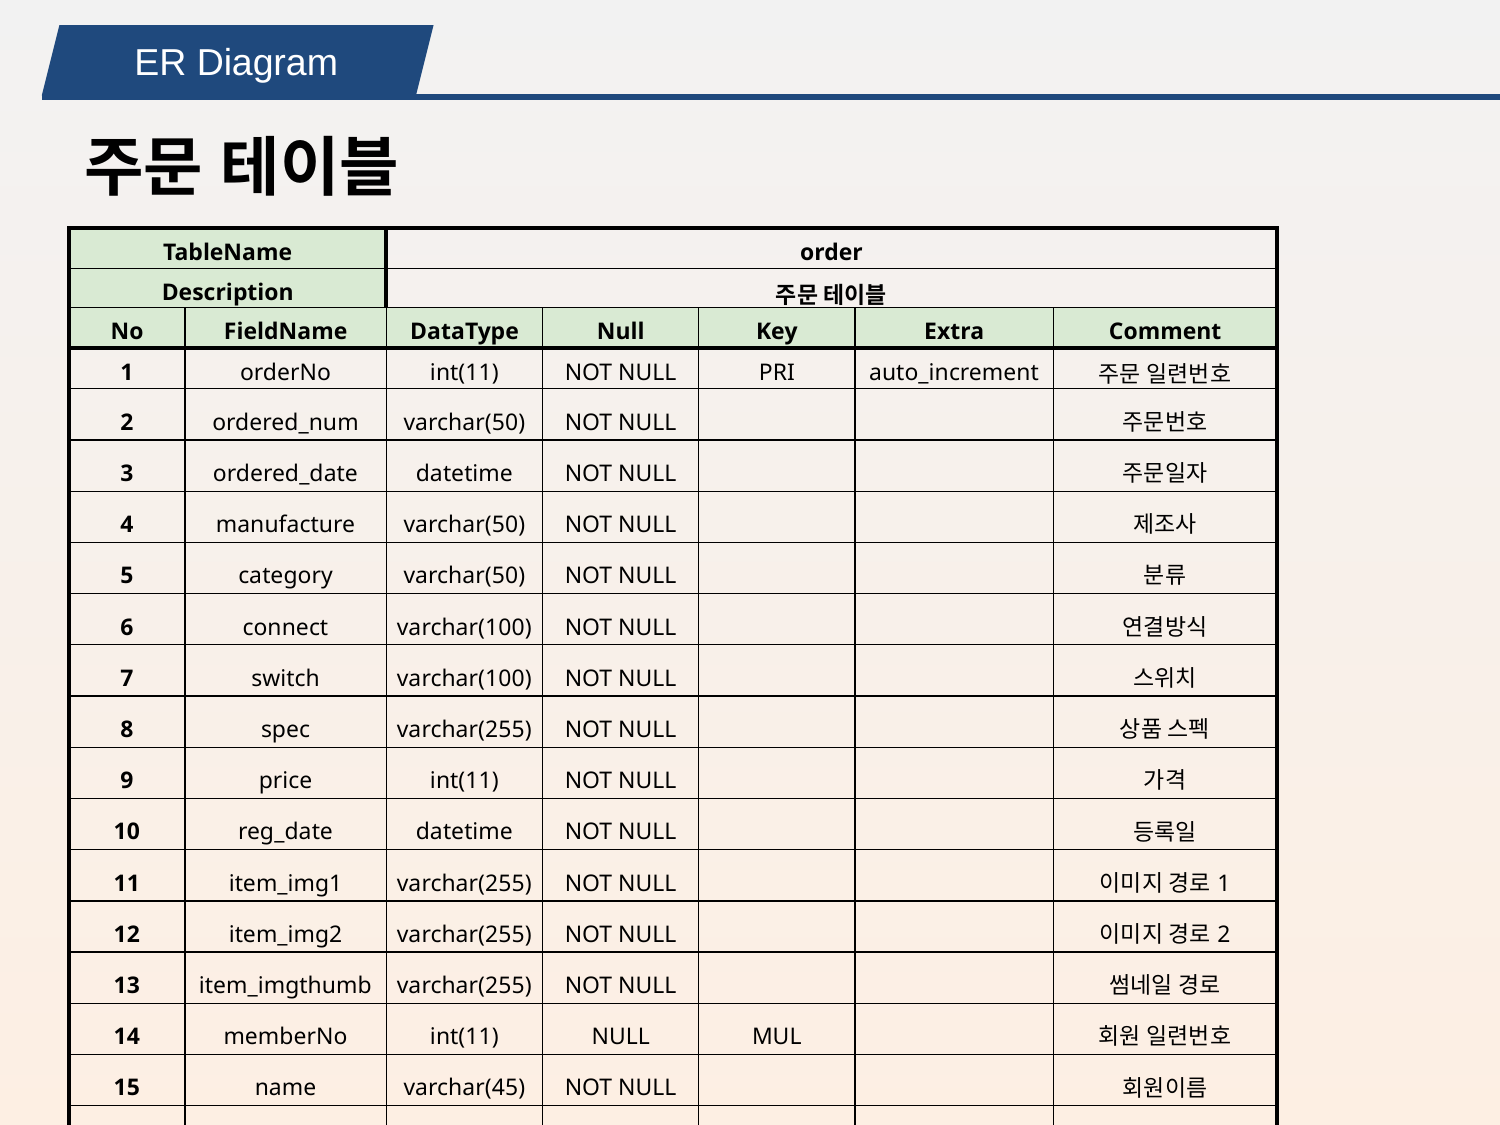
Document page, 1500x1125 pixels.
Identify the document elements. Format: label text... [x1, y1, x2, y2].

table_cell [699, 799, 854, 849]
table_cell [699, 850, 854, 900]
table_cell varchar(255) [387, 697, 542, 747]
table_cell varchar(255) [387, 902, 542, 951]
table_header TableName [71, 230, 384, 268]
table_cell 이미지 경로1 [1054, 850, 1275, 900]
table_cell 14 [71, 1004, 184, 1054]
table_cell [856, 1004, 1053, 1054]
table_cell ordered_num [186, 389, 386, 439]
table_cell item_imgthumb [186, 953, 386, 1003]
table_cell 썸네일 경로 [1054, 953, 1275, 1003]
table_cell 6 [71, 594, 184, 644]
table_cell auto_increment [856, 350, 1053, 388]
table_cell datetime [387, 441, 542, 491]
table_cell 10 [71, 799, 184, 849]
table_cell NOT NULL [543, 953, 698, 1003]
table_cell 16 [71, 1106, 184, 1125]
table_cell 회원이름 [1054, 1055, 1275, 1105]
table_cell [856, 645, 1053, 695]
table_cell Description [71, 269, 384, 307]
table_cell 2 [71, 389, 184, 439]
table_cell [856, 1106, 1053, 1125]
table_header order [388, 230, 1275, 268]
table_cell NOT NULL [543, 1055, 698, 1105]
table_cell 4 [71, 492, 184, 542]
table_cell [856, 492, 1053, 542]
table_cell [699, 902, 854, 951]
table_cell [856, 441, 1053, 491]
table_cell FieldName [186, 308, 386, 346]
table_cell NOT NULL [543, 697, 698, 747]
table_cell NOT NULL [543, 492, 698, 542]
table_cell varchar(45) [387, 1055, 542, 1105]
table_cell [699, 1055, 854, 1105]
table_cell 이미지 경로2 [1054, 902, 1275, 951]
table_cell 9 [71, 748, 184, 798]
table_cell 주문일자 [1054, 441, 1275, 491]
table_cell Null [543, 308, 698, 346]
table_cell [699, 645, 854, 695]
table_cell Comment [1054, 308, 1275, 346]
table_cell datetime [387, 799, 542, 849]
table_cell NOT NULL [543, 543, 698, 593]
table_cell NOT NULL [543, 441, 698, 491]
table_cell varchar(255) [387, 850, 542, 900]
table_cell category [186, 543, 386, 593]
table_cell 주문번호 [1054, 389, 1275, 439]
table_cell [699, 748, 854, 798]
table_cell 스위치 [1054, 645, 1275, 695]
table_cell No [71, 308, 184, 346]
table_cell NOT NULL [543, 799, 698, 849]
table_cell 3 [71, 441, 184, 491]
table_cell varchar(50) [387, 492, 542, 542]
table_cell connect [186, 594, 386, 644]
table_cell NOT NULL [543, 850, 698, 900]
table_cell 11 [71, 850, 184, 900]
text_box [422, 25, 434, 72]
table_cell [699, 953, 854, 1003]
table_cell [699, 389, 854, 439]
table_cell Key [699, 308, 854, 346]
table_cell [856, 1055, 1053, 1105]
table_cell NOT NULL [543, 902, 698, 951]
table_cell [699, 594, 854, 644]
table_cell spec [186, 697, 386, 747]
table_cell 12 [71, 902, 184, 951]
table_cell int(11) [387, 748, 542, 798]
table_cell NULL [543, 1004, 698, 1054]
table_cell [856, 594, 1053, 644]
table_cell NOT NULL [543, 350, 698, 388]
table_cell [699, 492, 854, 542]
table_cell switch [186, 645, 386, 695]
table_cell addr1 [186, 1106, 386, 1125]
table_cell manufacture [186, 492, 386, 542]
table_cell 주문 일련번호 [1054, 350, 1275, 388]
table_cell PRI [699, 350, 854, 388]
table_cell int(11) [387, 350, 542, 388]
table_cell [856, 389, 1053, 439]
table_cell [699, 1106, 854, 1125]
table_cell [699, 441, 854, 491]
table_cell NOT NULL [543, 645, 698, 695]
table_cell price [186, 748, 386, 798]
table_cell varchar(100) [387, 645, 542, 695]
table_cell [856, 902, 1053, 951]
table_cell 주문 테이블 [388, 269, 1275, 307]
table_cell 회원주소1 [1054, 1106, 1275, 1125]
table_cell NOT NULL [543, 748, 698, 798]
table_cell [856, 748, 1053, 798]
table_cell 상품 스펙 [1054, 697, 1275, 747]
table_cell name [186, 1055, 386, 1105]
table_cell 등록일 [1054, 799, 1275, 849]
table_cell [856, 697, 1053, 747]
table_cell item_img2 [186, 902, 386, 951]
table_cell varchar(100) [387, 594, 542, 644]
table_cell Extra [856, 308, 1053, 346]
table_cell 회원 일련번호 [1054, 1004, 1275, 1054]
table_cell 8 [71, 697, 184, 747]
table_cell 가격 [1054, 748, 1275, 798]
table_cell varchar(255) [387, 953, 542, 1003]
text_box ER Diagram [50, 19, 422, 96]
table_cell varchar(150) [387, 1106, 542, 1125]
table_cell 13 [71, 953, 184, 1003]
table_cell 5 [71, 543, 184, 593]
table_cell varchar(50) [387, 389, 542, 439]
table_cell NOT NULL [543, 389, 698, 439]
table_cell NOT NULL [543, 1106, 698, 1125]
table_cell 연결방식 [1054, 594, 1275, 644]
text_box [41, 62, 50, 96]
table_cell 1 [71, 350, 184, 388]
table_cell int(11) [387, 1004, 542, 1054]
table_cell NOT NULL [543, 594, 698, 644]
table_cell orderNo [186, 350, 386, 388]
table_cell varchar(50) [387, 543, 542, 593]
table_cell ordered_date [186, 441, 386, 491]
table_cell [856, 850, 1053, 900]
table_cell DataType [387, 308, 542, 346]
table_cell item_img1 [186, 850, 386, 900]
text_box 주문 테이블 [69, 118, 589, 211]
table_cell 15 [71, 1055, 184, 1105]
table_cell 7 [71, 645, 184, 695]
table_cell MUL [699, 1004, 854, 1054]
table_cell [856, 543, 1053, 593]
table_cell 제조사 [1054, 492, 1275, 542]
table_cell memberNo [186, 1004, 386, 1054]
table_cell [856, 953, 1053, 1003]
table_cell [856, 799, 1053, 849]
table_cell 분류 [1054, 543, 1275, 593]
table_cell reg_date [186, 799, 386, 849]
table_cell [699, 543, 854, 593]
table_cell [699, 697, 854, 747]
